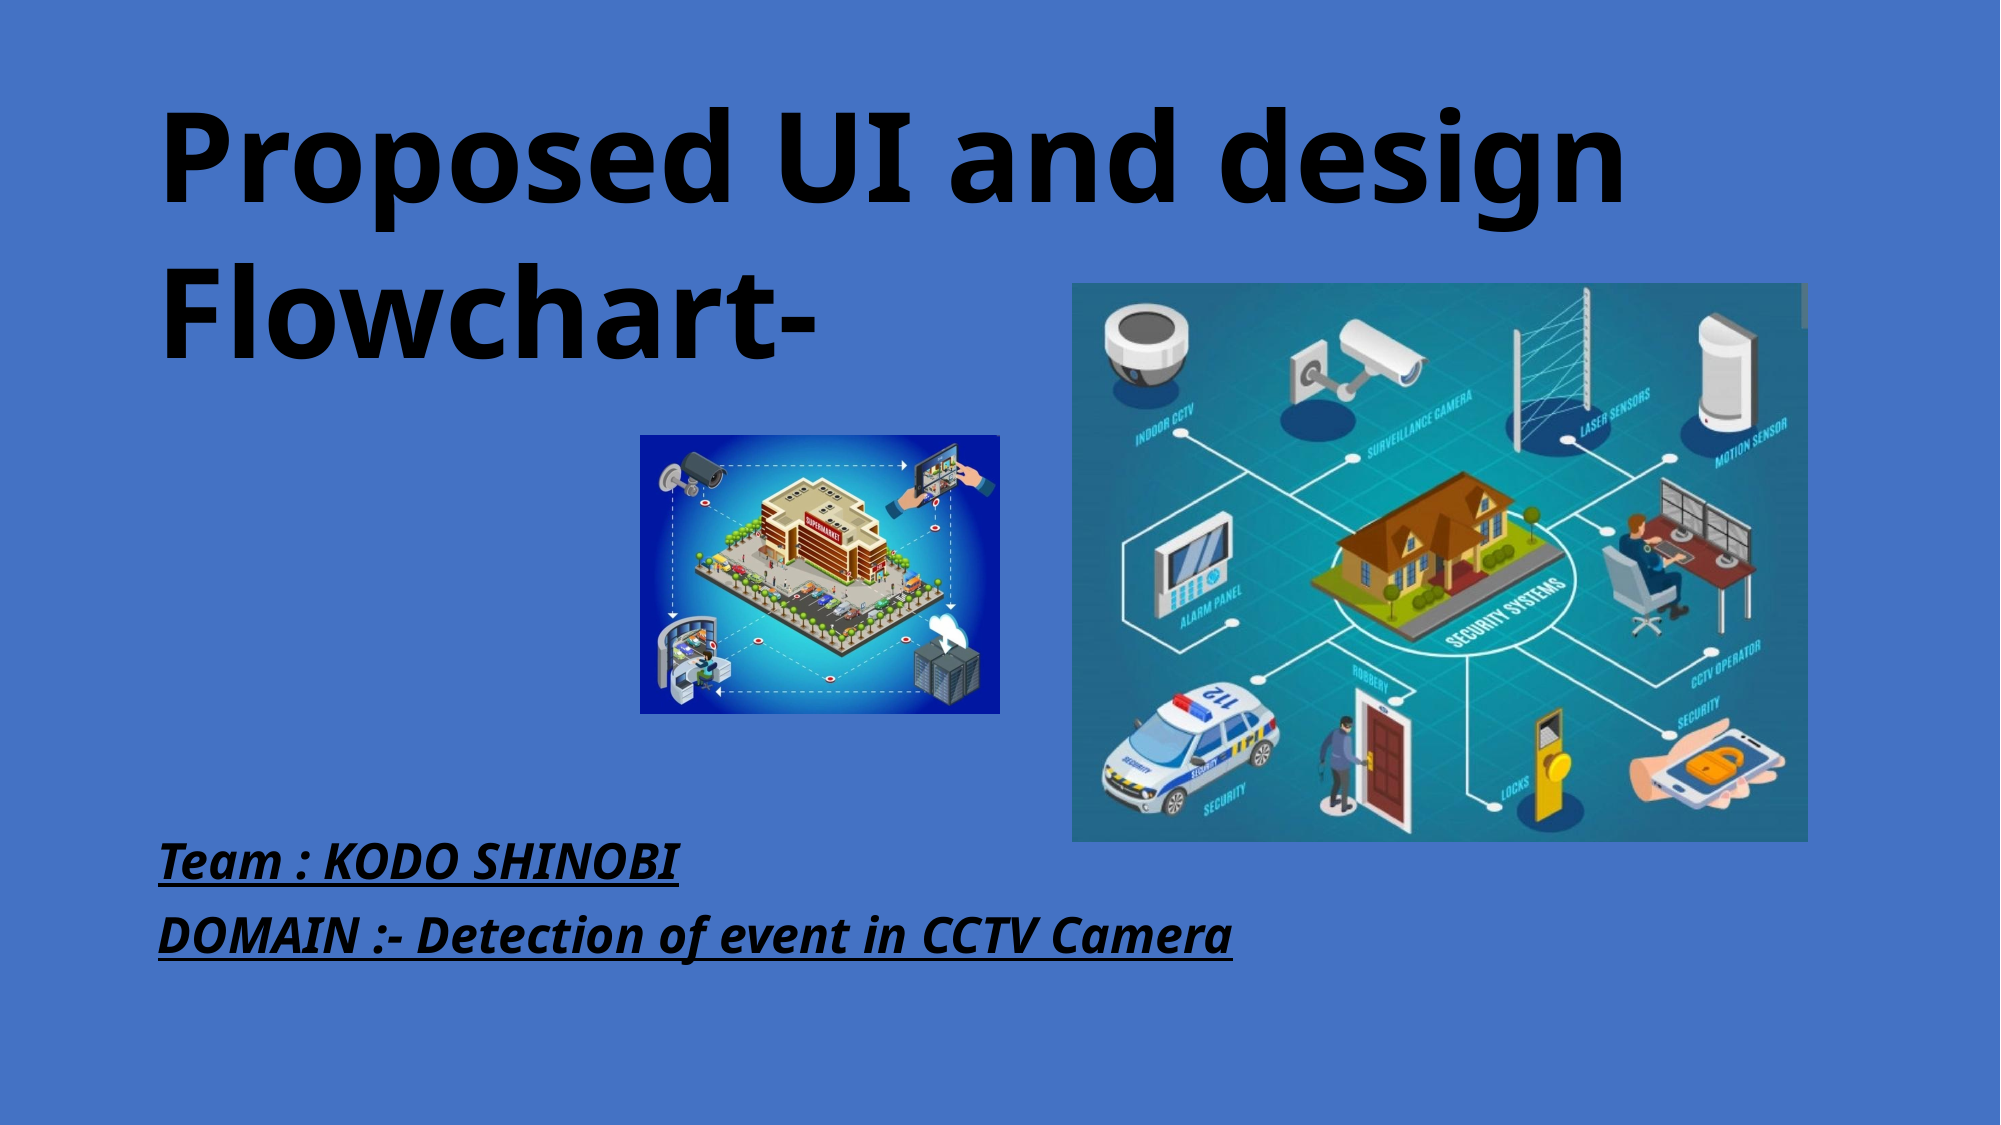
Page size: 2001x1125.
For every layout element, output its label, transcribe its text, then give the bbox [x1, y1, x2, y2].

subtitle Team : KODO SHINOBI DOMAIN :- Detection of event in CCTV Camera [137, 706, 1865, 985]
title Proposed UI and design Flowchart- [136, 0, 1864, 406]
picture [1072, 283, 1809, 842]
picture [640, 435, 1000, 715]
